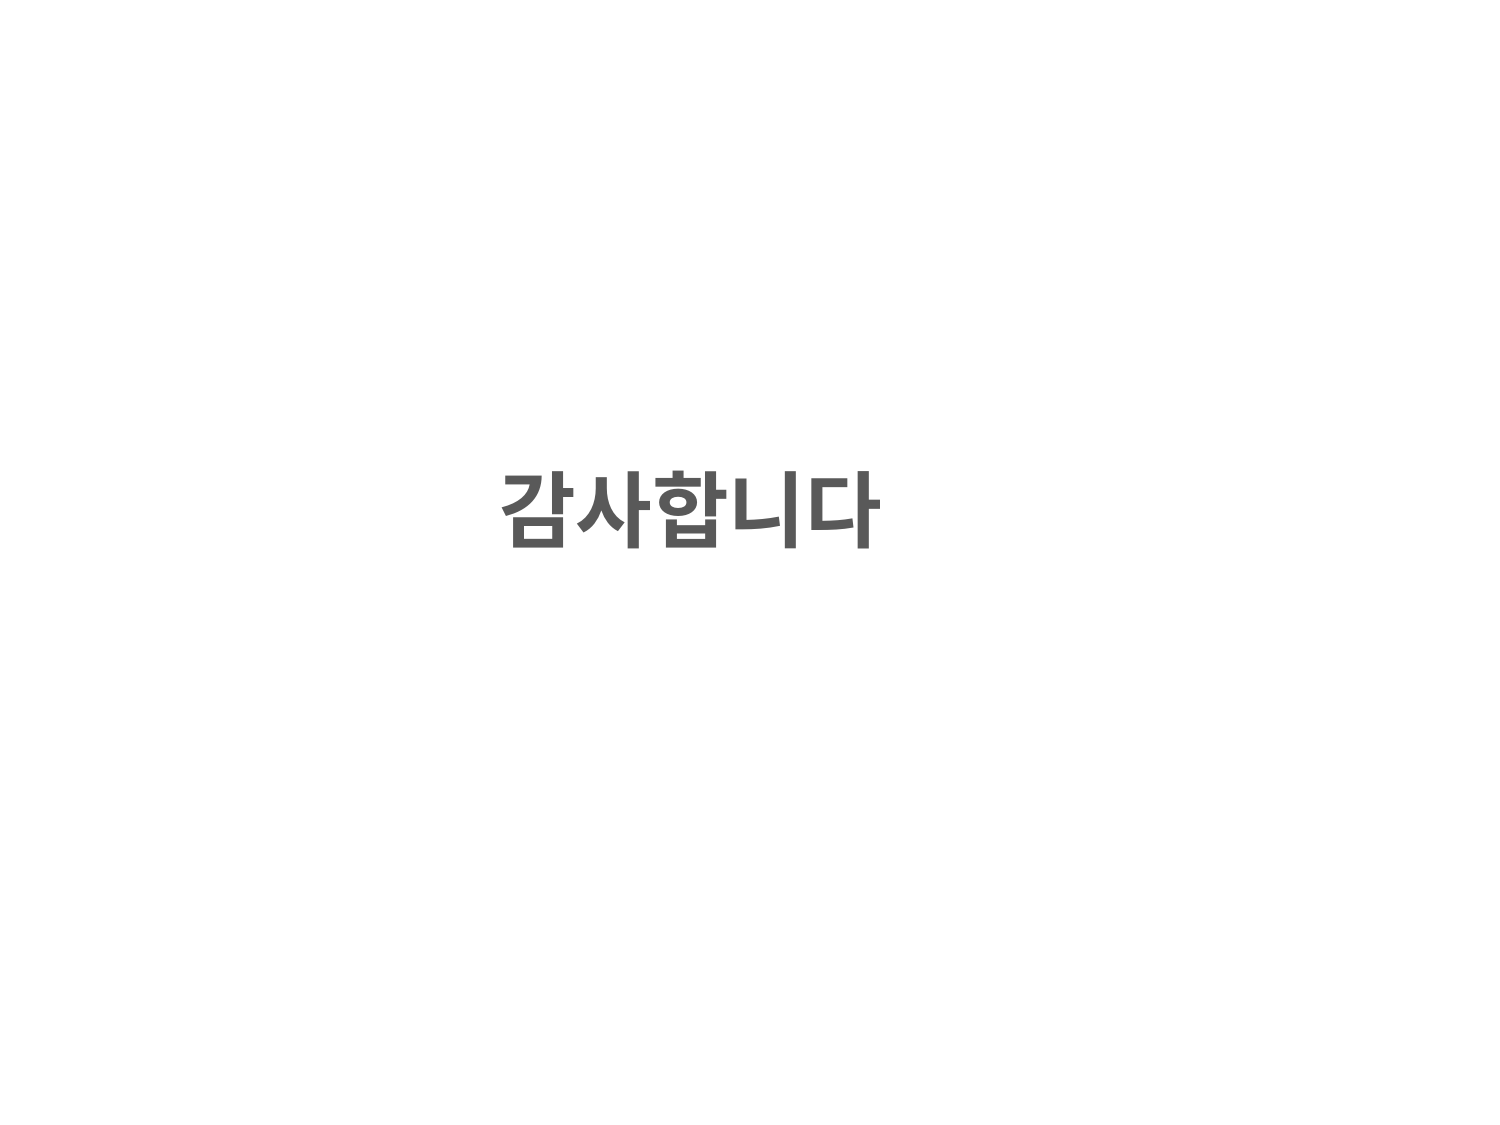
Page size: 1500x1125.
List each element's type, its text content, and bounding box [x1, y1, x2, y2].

text_box 감사합니다 [484, 451, 1233, 689]
